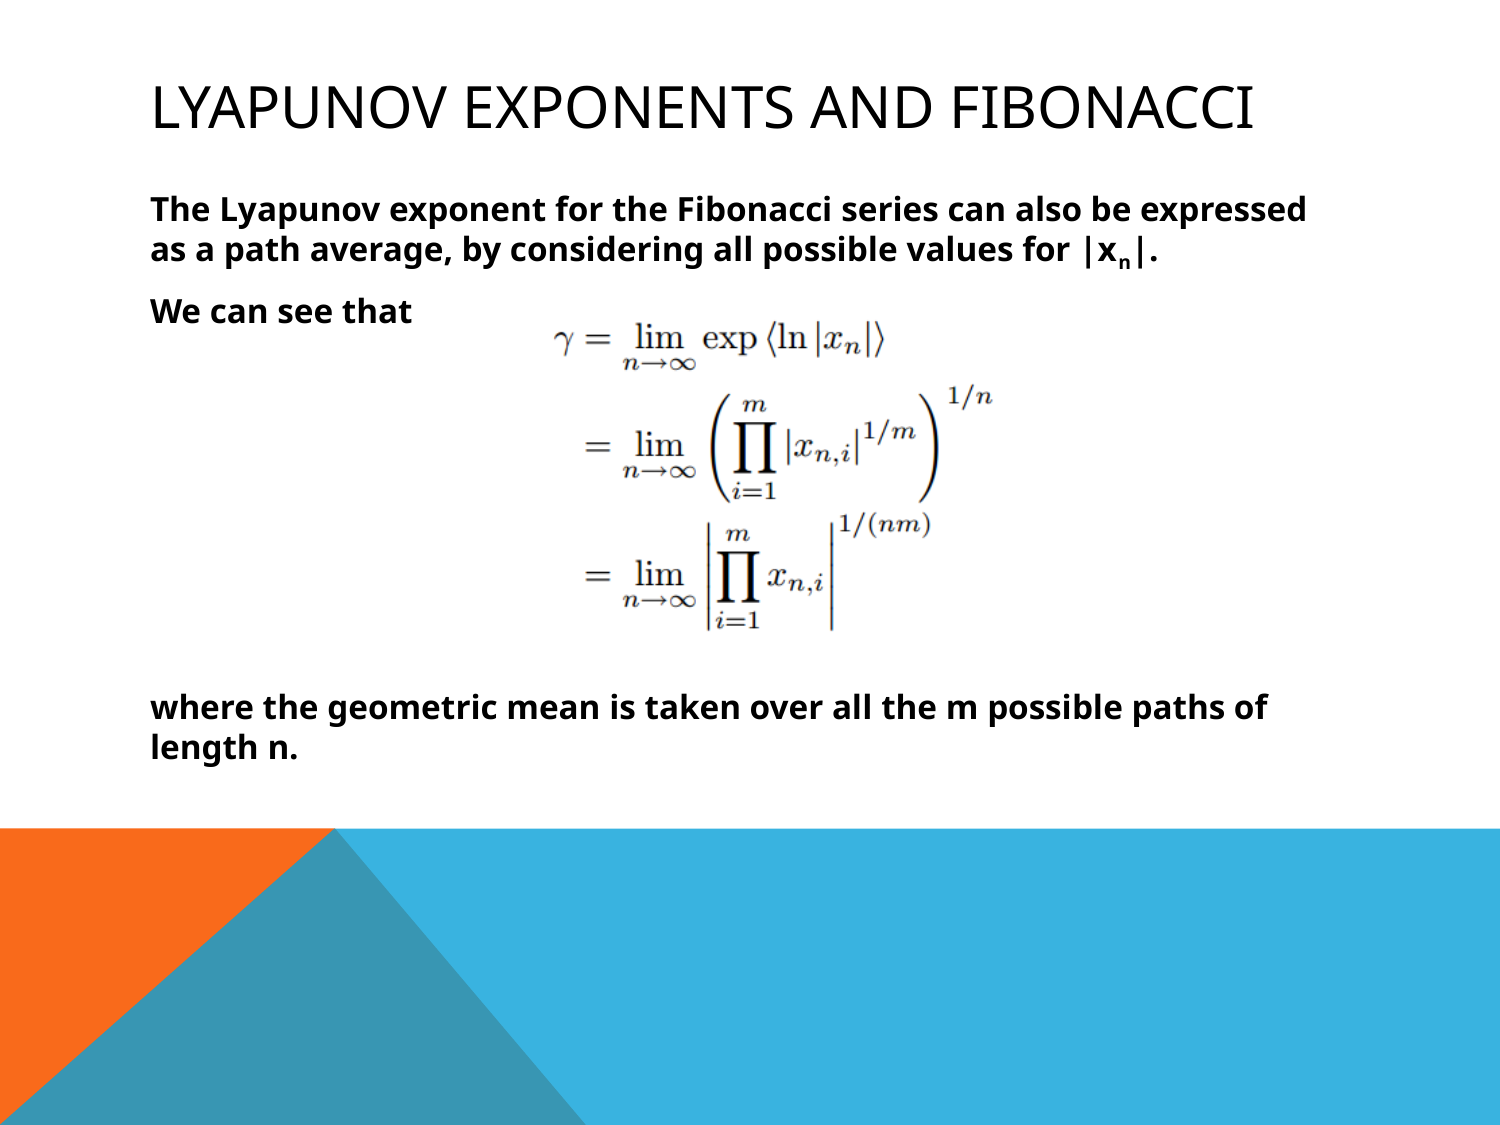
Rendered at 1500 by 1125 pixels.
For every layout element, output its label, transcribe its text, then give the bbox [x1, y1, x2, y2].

picture [549, 312, 1002, 646]
list The Lyapunov exponent for the Fibonacci series can also be expressed as a path average, by considering all possible values for |xn|. We can see that where the geometric mean is taken over all the m possible paths of length n. [135, 180, 1369, 800]
title Lyapunov Exponents and Fibonacci [135, 60, 1369, 150]
